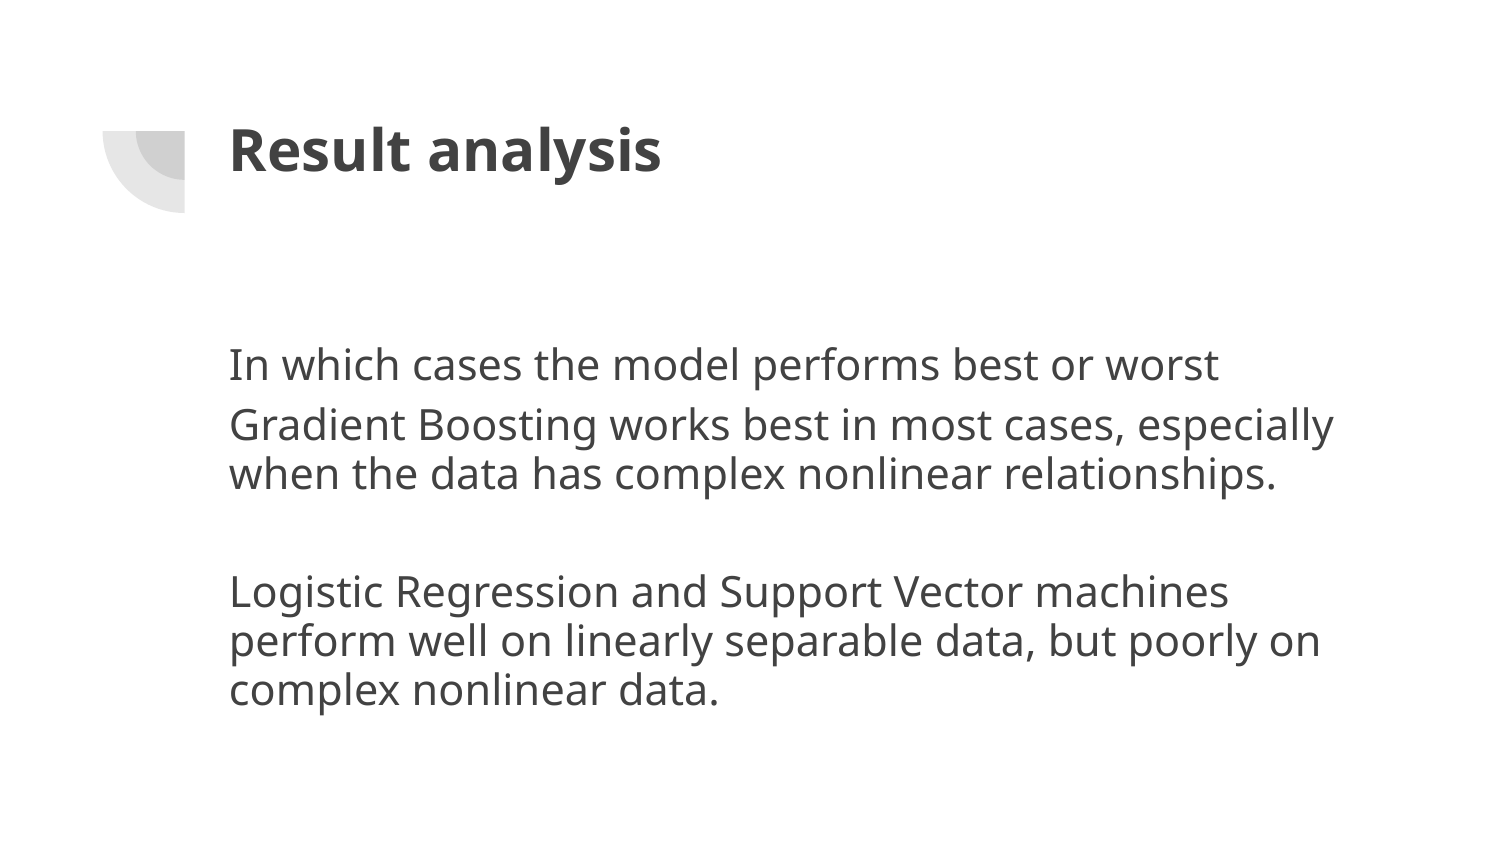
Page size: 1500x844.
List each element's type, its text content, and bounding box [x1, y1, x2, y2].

title Result analysis [213, 98, 1368, 263]
list In which cases the model performs best or worst Gradient Boosting works best in most cases, especially when the data has complex nonlinear relationships. Logistic Regression and Support Vector machines perform well on linearly separable data, but poorly on complex nonlinear data. [213, 326, 1368, 744]
